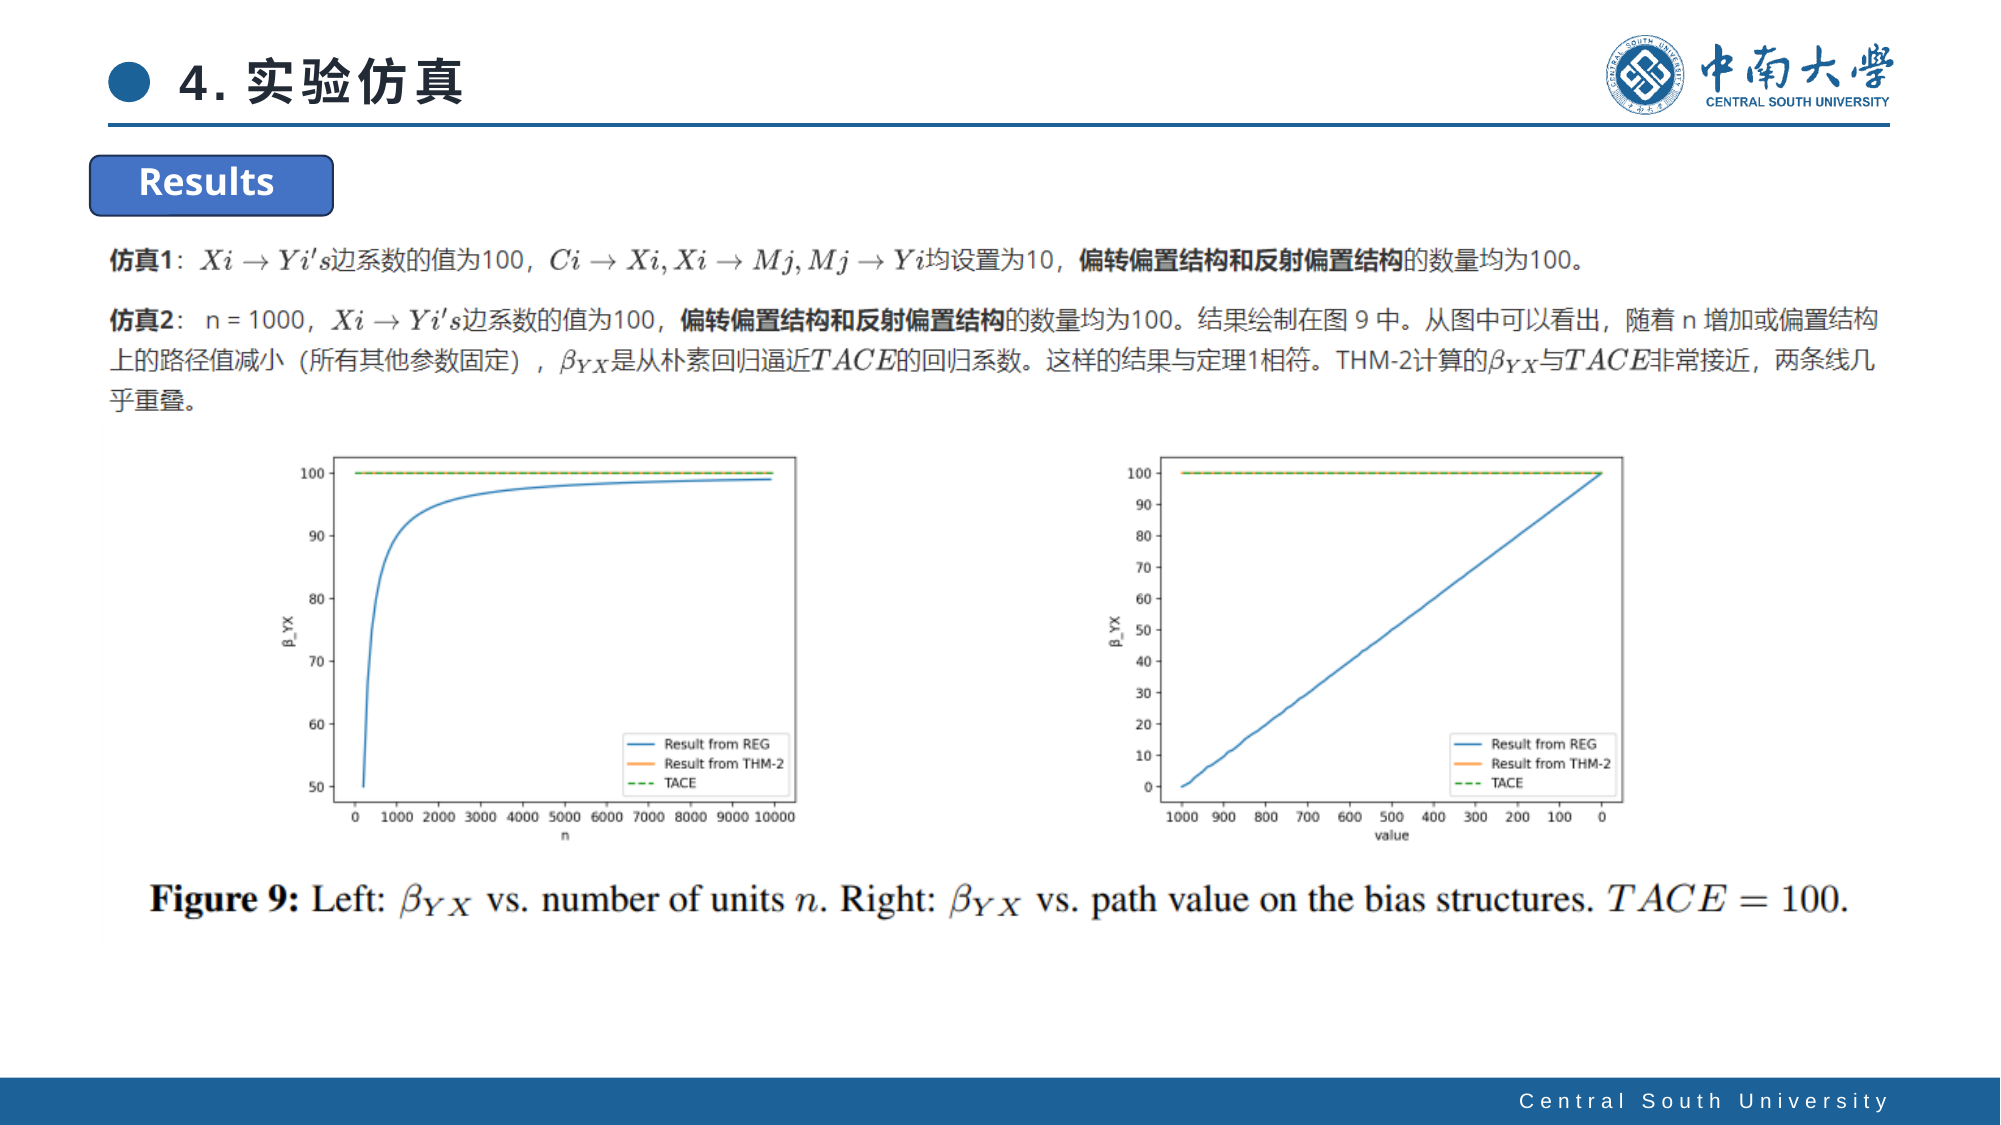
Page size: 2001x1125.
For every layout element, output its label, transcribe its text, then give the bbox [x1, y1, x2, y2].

text_box Results [123, 150, 448, 211]
picture [60, 227, 1898, 949]
text_box 4.实验仿真 [179, 28, 1595, 118]
text_box [107, 60, 152, 104]
text_box [0, 1077, 2000, 1125]
text_box [88, 154, 333, 217]
text_box Central South University [1504, 1080, 1902, 1120]
picture [1595, 28, 1907, 121]
